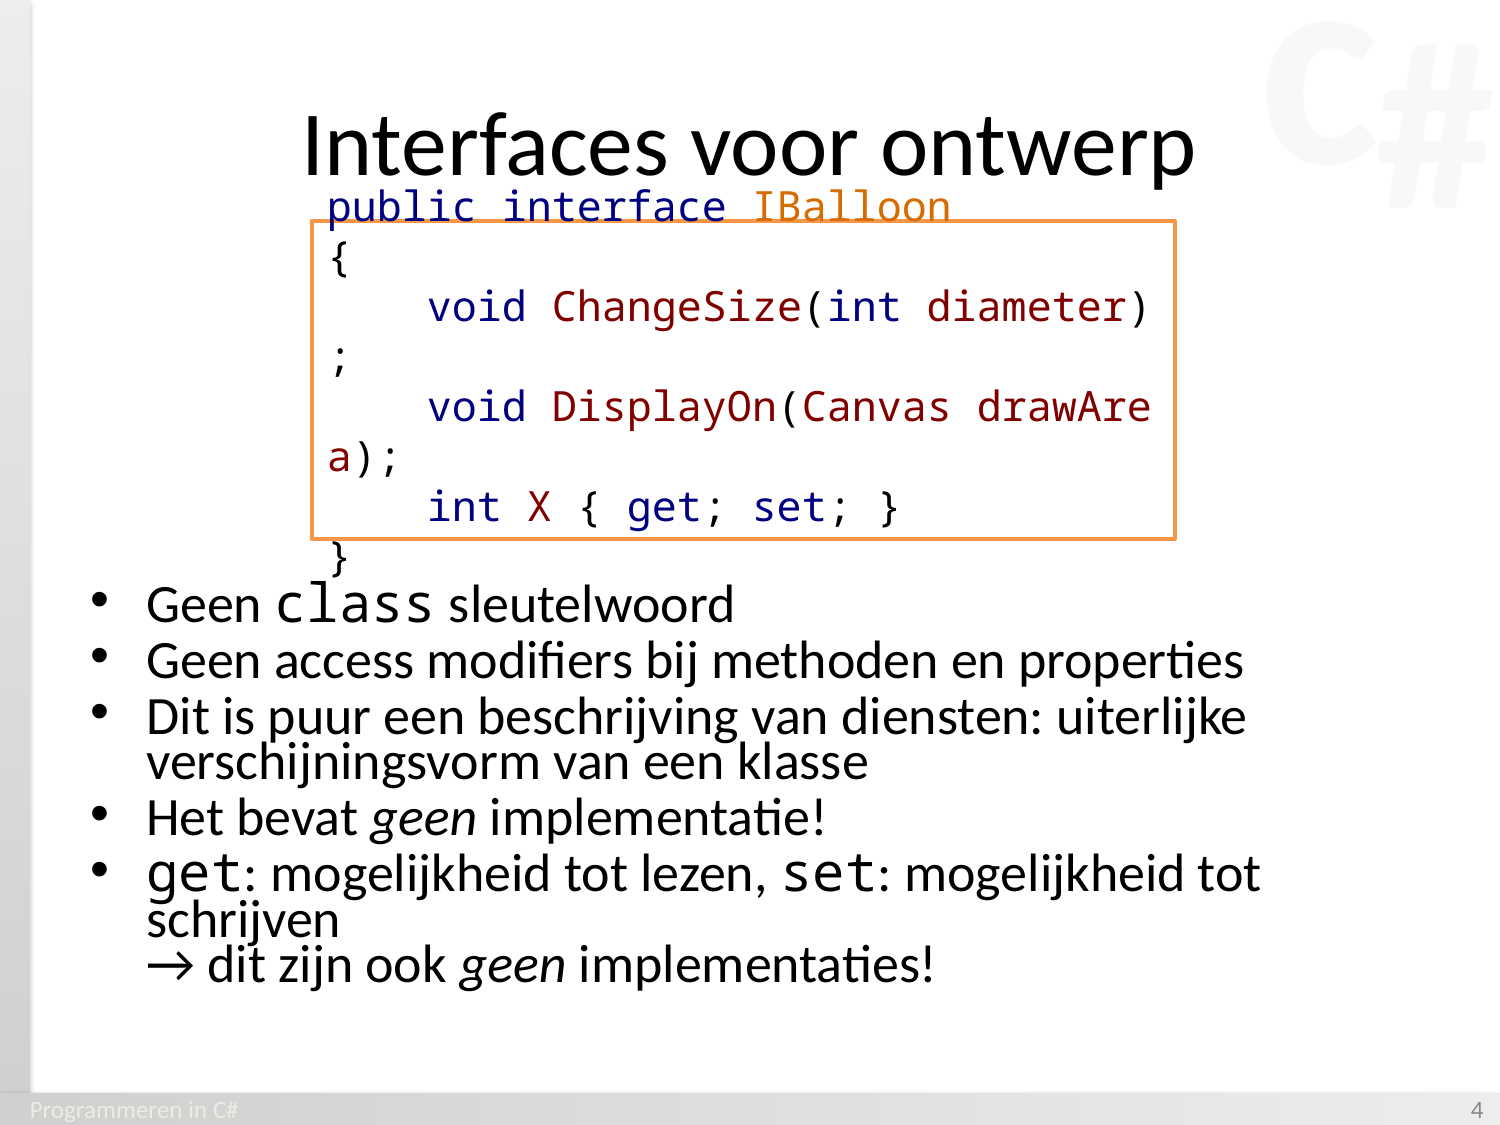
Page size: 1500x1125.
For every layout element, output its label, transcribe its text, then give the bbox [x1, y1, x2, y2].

list Geen class sleutelwoord Geen access modifiers bij methoden en properties Dit is puur een beschrijving van diensten: uiterlijke verschijningsvorm van een klasse Het bevat geen implementatie! get: mogelijkheid tot lezen, set: mogelijkheid tot schrijven → dit zijn ook geen implementaties! [75, 578, 1425, 1035]
title Interfaces voor ontwerp [75, 45, 1425, 233]
footer Programmeren in C# [0, 1078, 372, 1125]
slide_number ‹#› [1148, 1078, 1499, 1125]
text_box public interface IBalloon { void ChangeSize(int diameter); void DisplayOn(Canvas drawArea); int X { get; set; } } [311, 220, 1176, 539]
